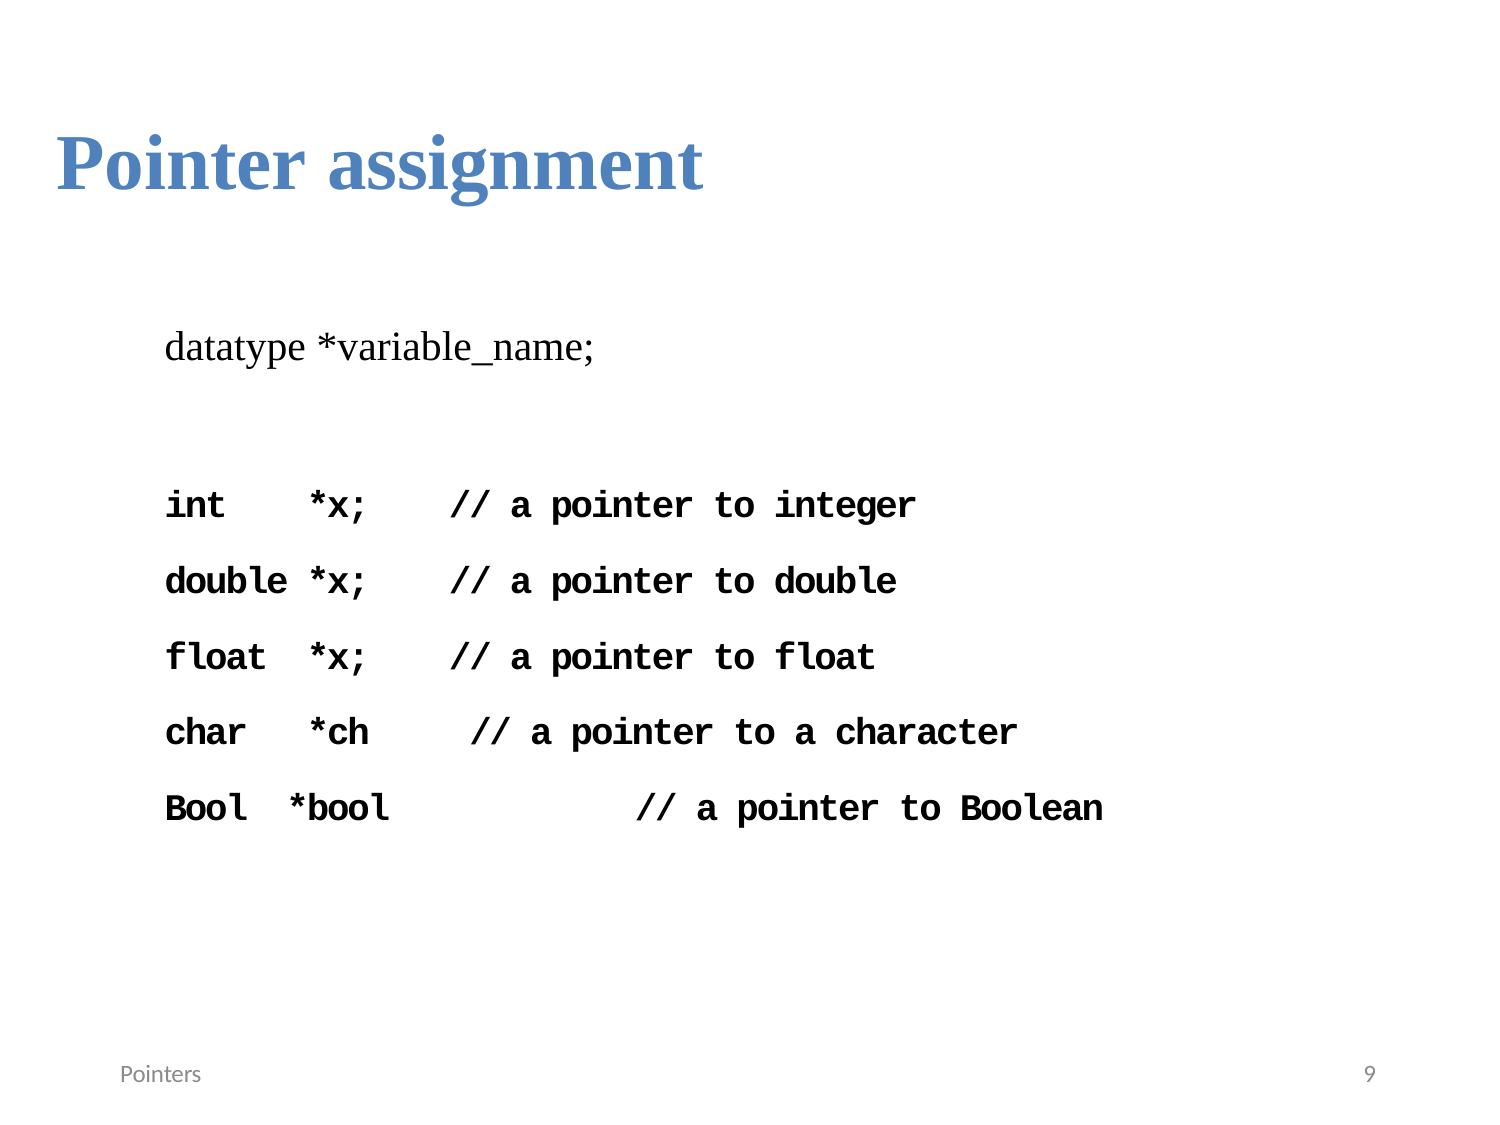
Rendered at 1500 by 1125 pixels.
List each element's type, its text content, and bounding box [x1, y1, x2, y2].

slide_number Pointers [103, 1042, 441, 1103]
text_box datatype *variable_name; int *x; // a pointer to integer double *x; // a pointer to double float *x; // a pointer to float char *ch // a pointer to a character Bool *bool // a pointer to Boolean [162, 287, 1139, 905]
slide_number 9 [1059, 1042, 1397, 1103]
text_box Pointer assignment [53, 108, 1310, 206]
